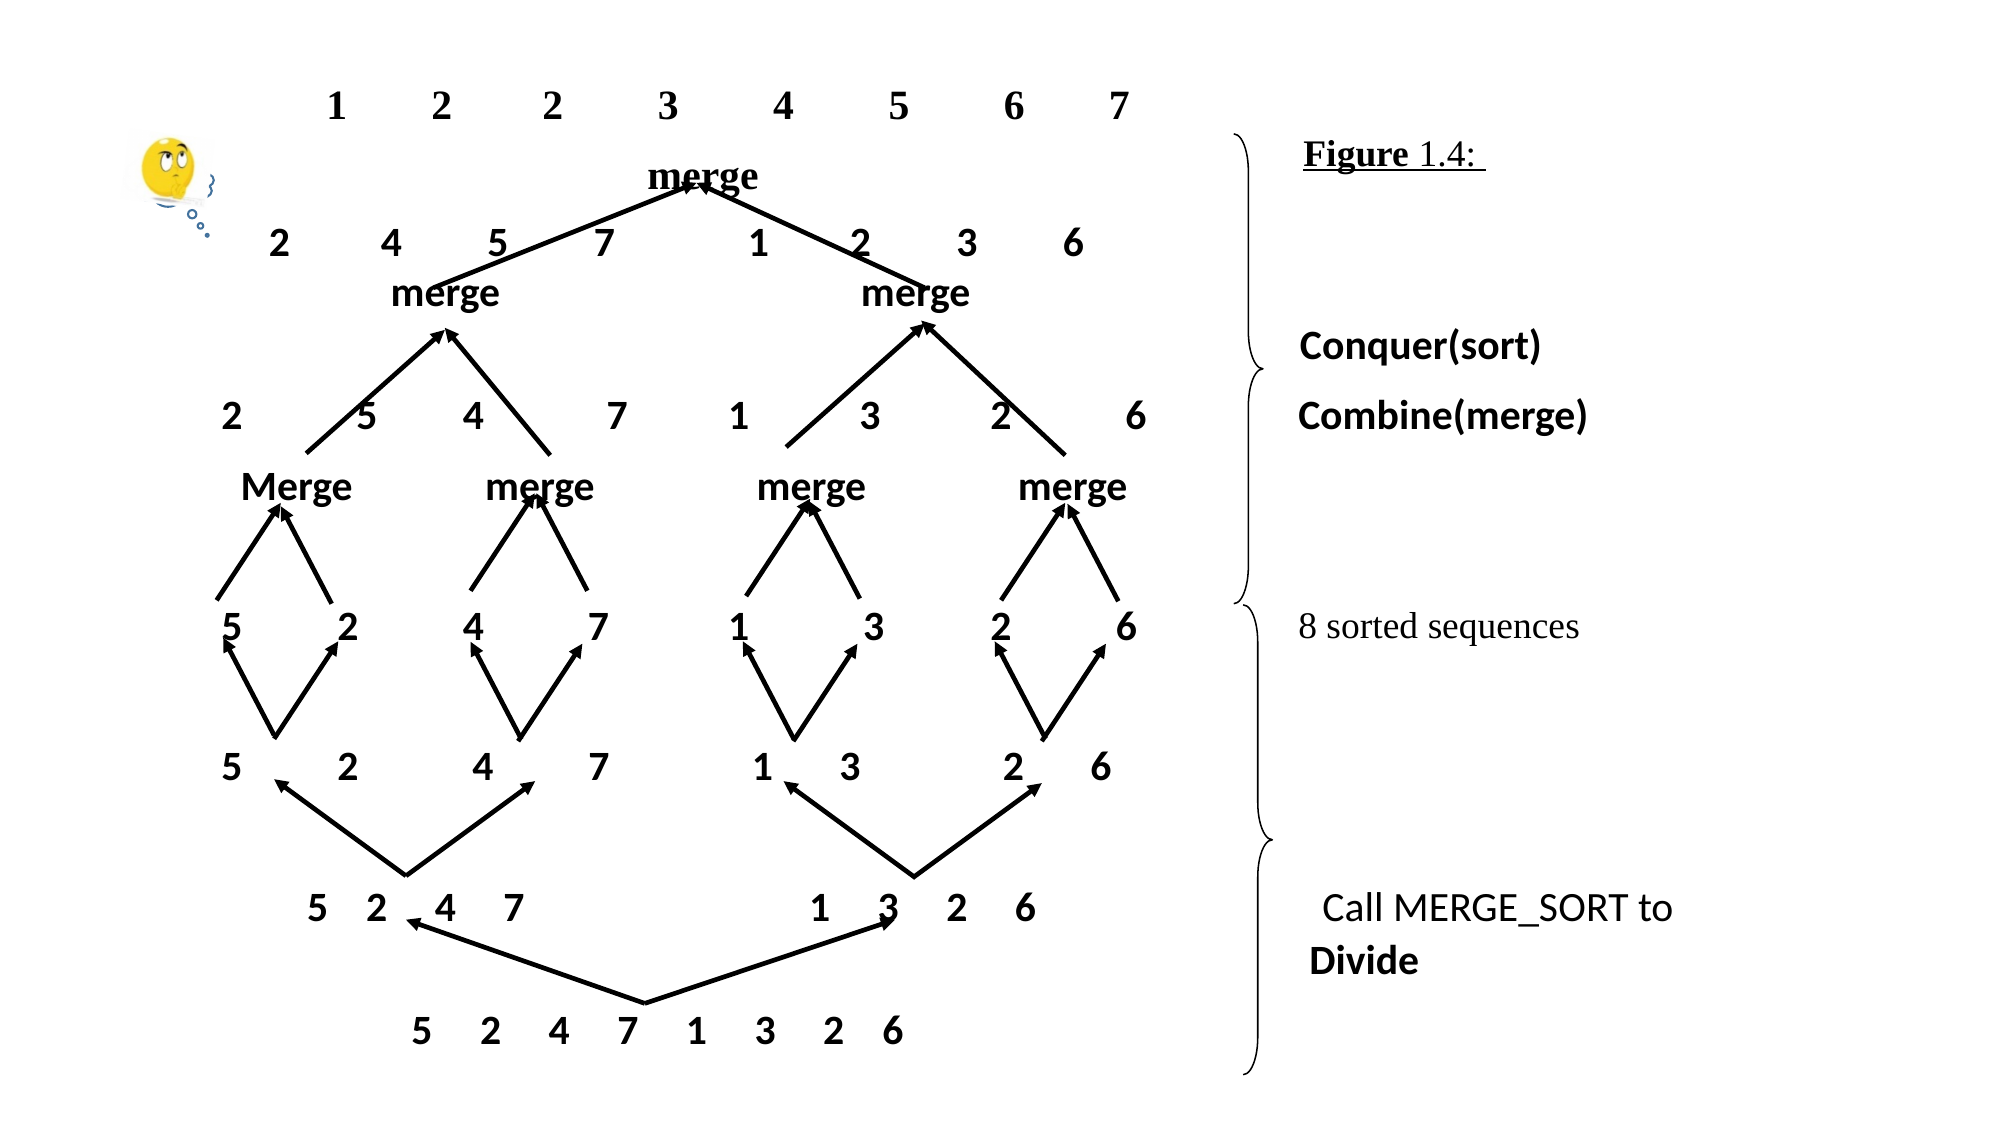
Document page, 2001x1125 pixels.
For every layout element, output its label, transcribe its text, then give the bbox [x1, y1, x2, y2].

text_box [742, 641, 794, 739]
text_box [1041, 643, 1106, 742]
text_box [746, 498, 811, 597]
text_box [644, 919, 895, 1004]
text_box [783, 781, 916, 878]
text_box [1067, 503, 1119, 602]
text_box Figure 1.4: [1288, 121, 1501, 182]
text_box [921, 320, 1066, 456]
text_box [280, 506, 332, 604]
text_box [444, 327, 551, 456]
text_box [1233, 133, 1263, 604]
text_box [274, 641, 339, 739]
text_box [696, 182, 925, 288]
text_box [518, 643, 583, 742]
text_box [470, 493, 535, 591]
text_box [211, 174, 215, 196]
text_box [786, 323, 925, 447]
text_box [186, 209, 198, 220]
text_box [274, 779, 406, 876]
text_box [216, 502, 281, 601]
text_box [994, 641, 1046, 739]
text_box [808, 501, 860, 599]
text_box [405, 919, 644, 1004]
text_box 8 sorted sequences [1283, 590, 1634, 653]
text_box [793, 643, 858, 742]
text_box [470, 641, 522, 740]
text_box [405, 781, 536, 876]
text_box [912, 783, 1042, 878]
text_box [156, 204, 176, 208]
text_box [306, 329, 445, 454]
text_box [433, 182, 696, 288]
text_box 1 2 2 3 4 5 6 7 merge 2 4 5 7 1 2 3 6 merge merge Conquer(sort) 2 5 4 7 1 3 2 6 Combine(merge) Merge merge merge merge 5 2 4 7 1 3 2 6 5 2 4 7 1 3 2 6 5 2 4 7 1 3 2 6 Call MERGE_SORT to Divide 5 2 4 7 1 3 2 6 [206, 66, 1980, 1115]
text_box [536, 493, 588, 591]
picture [121, 129, 214, 209]
text_box [1243, 604, 1273, 1075]
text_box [223, 637, 275, 736]
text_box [1001, 502, 1066, 601]
text_box [196, 222, 205, 230]
